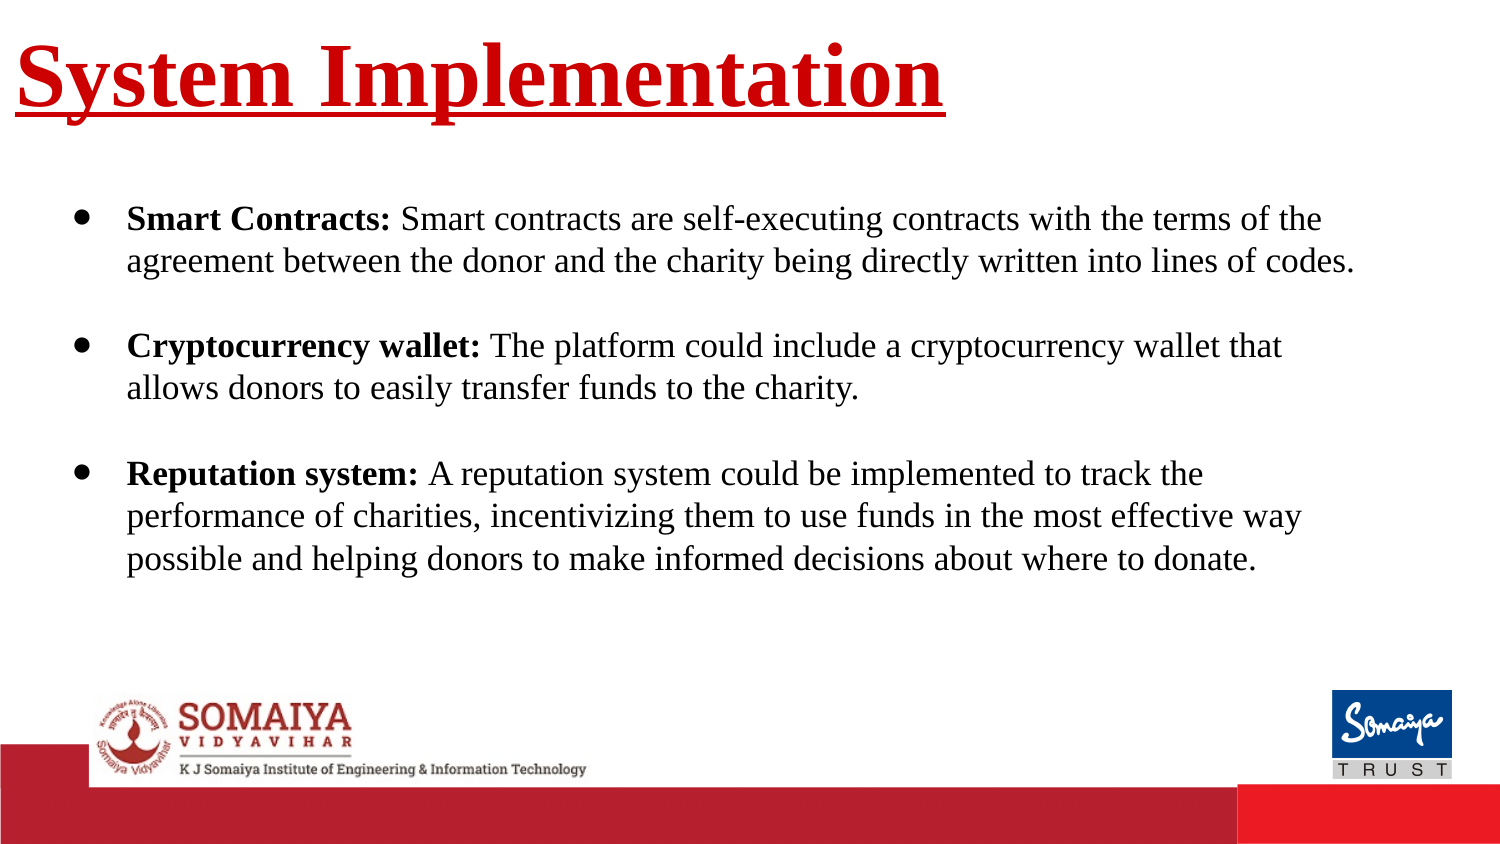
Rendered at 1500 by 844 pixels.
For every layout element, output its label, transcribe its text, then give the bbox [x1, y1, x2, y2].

picture [1238, 682, 1500, 844]
text_box Smart Contracts: Smart contracts are self-executing contracts with the terms of the agreement between the donor and the charity being directly written into lines of codes. Cryptocurrency wallet: The platform could include a cryptocurrency wallet that allows donors to easily transfer funds to the charity. Reputation system: A reputation system could be implemented to track the performance of charities, incentivizing them to use funds in the most effective way possible and helping donors to make informed decisions about where to donate. [36, 179, 1380, 635]
text_box System Implementation [0, 0, 1500, 470]
picture [93, 693, 591, 784]
picture [1, 193, 1237, 844]
